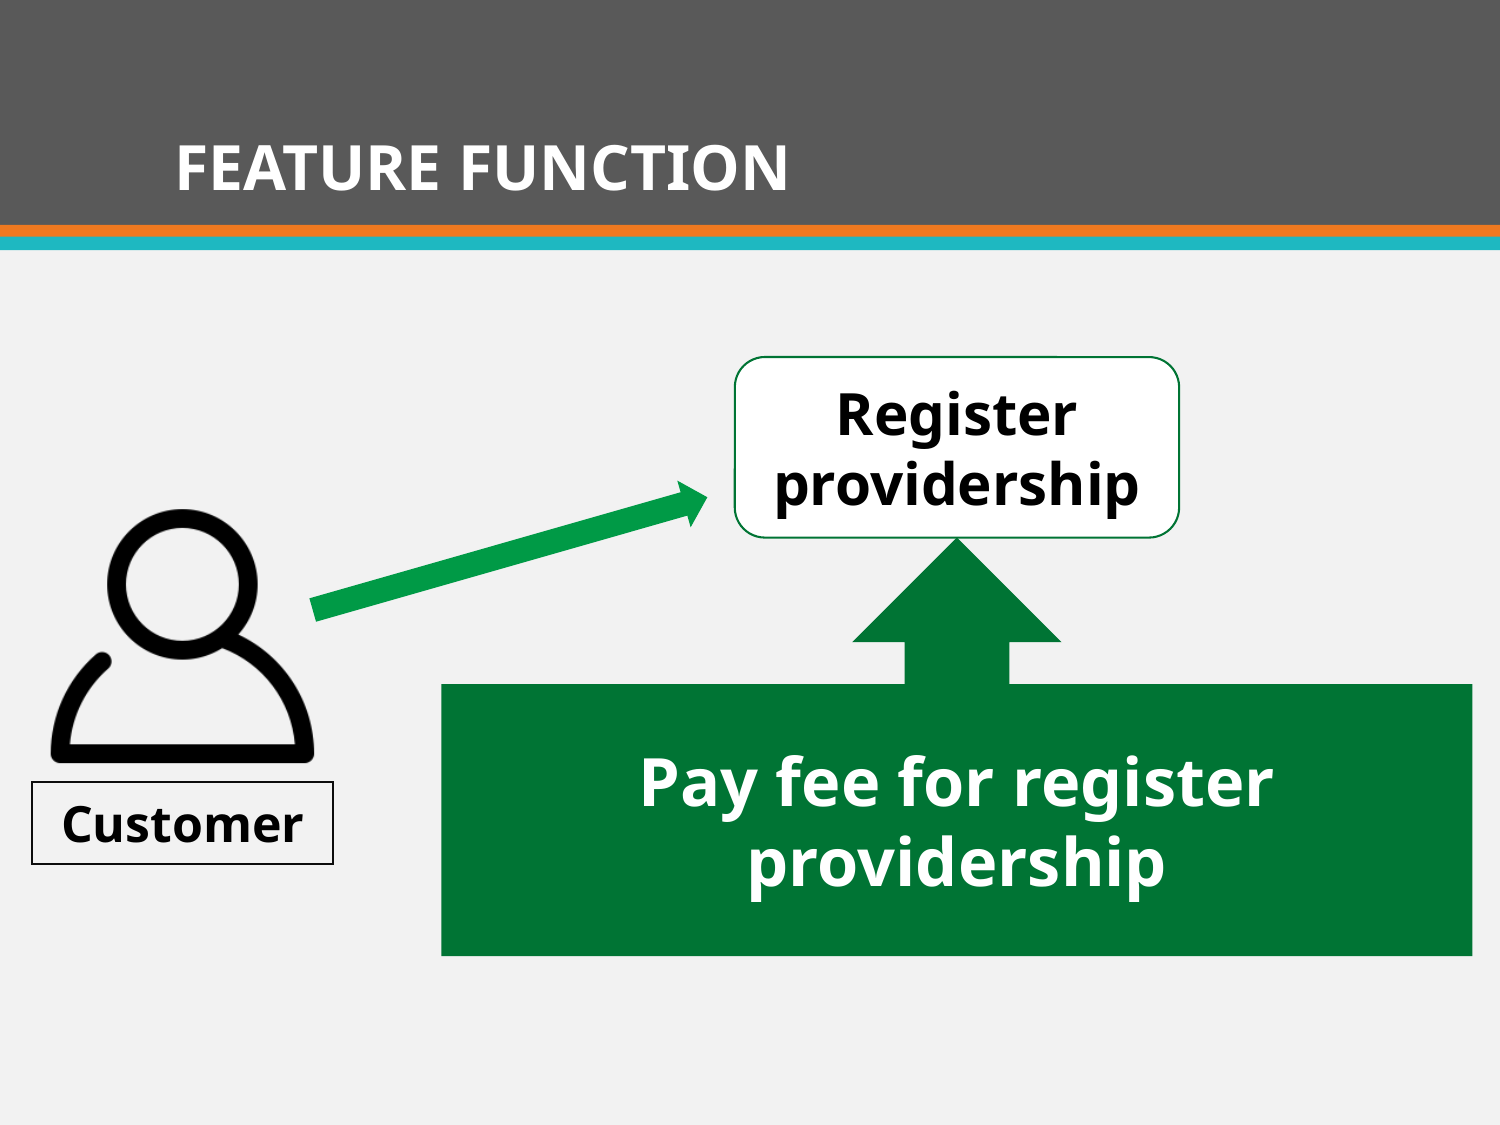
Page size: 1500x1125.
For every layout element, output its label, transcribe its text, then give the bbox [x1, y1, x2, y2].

text_box [333, 559, 441, 618]
title FEATURE FUNCTION [159, 41, 1341, 212]
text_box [32, 481, 333, 865]
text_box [441, 356, 1473, 957]
